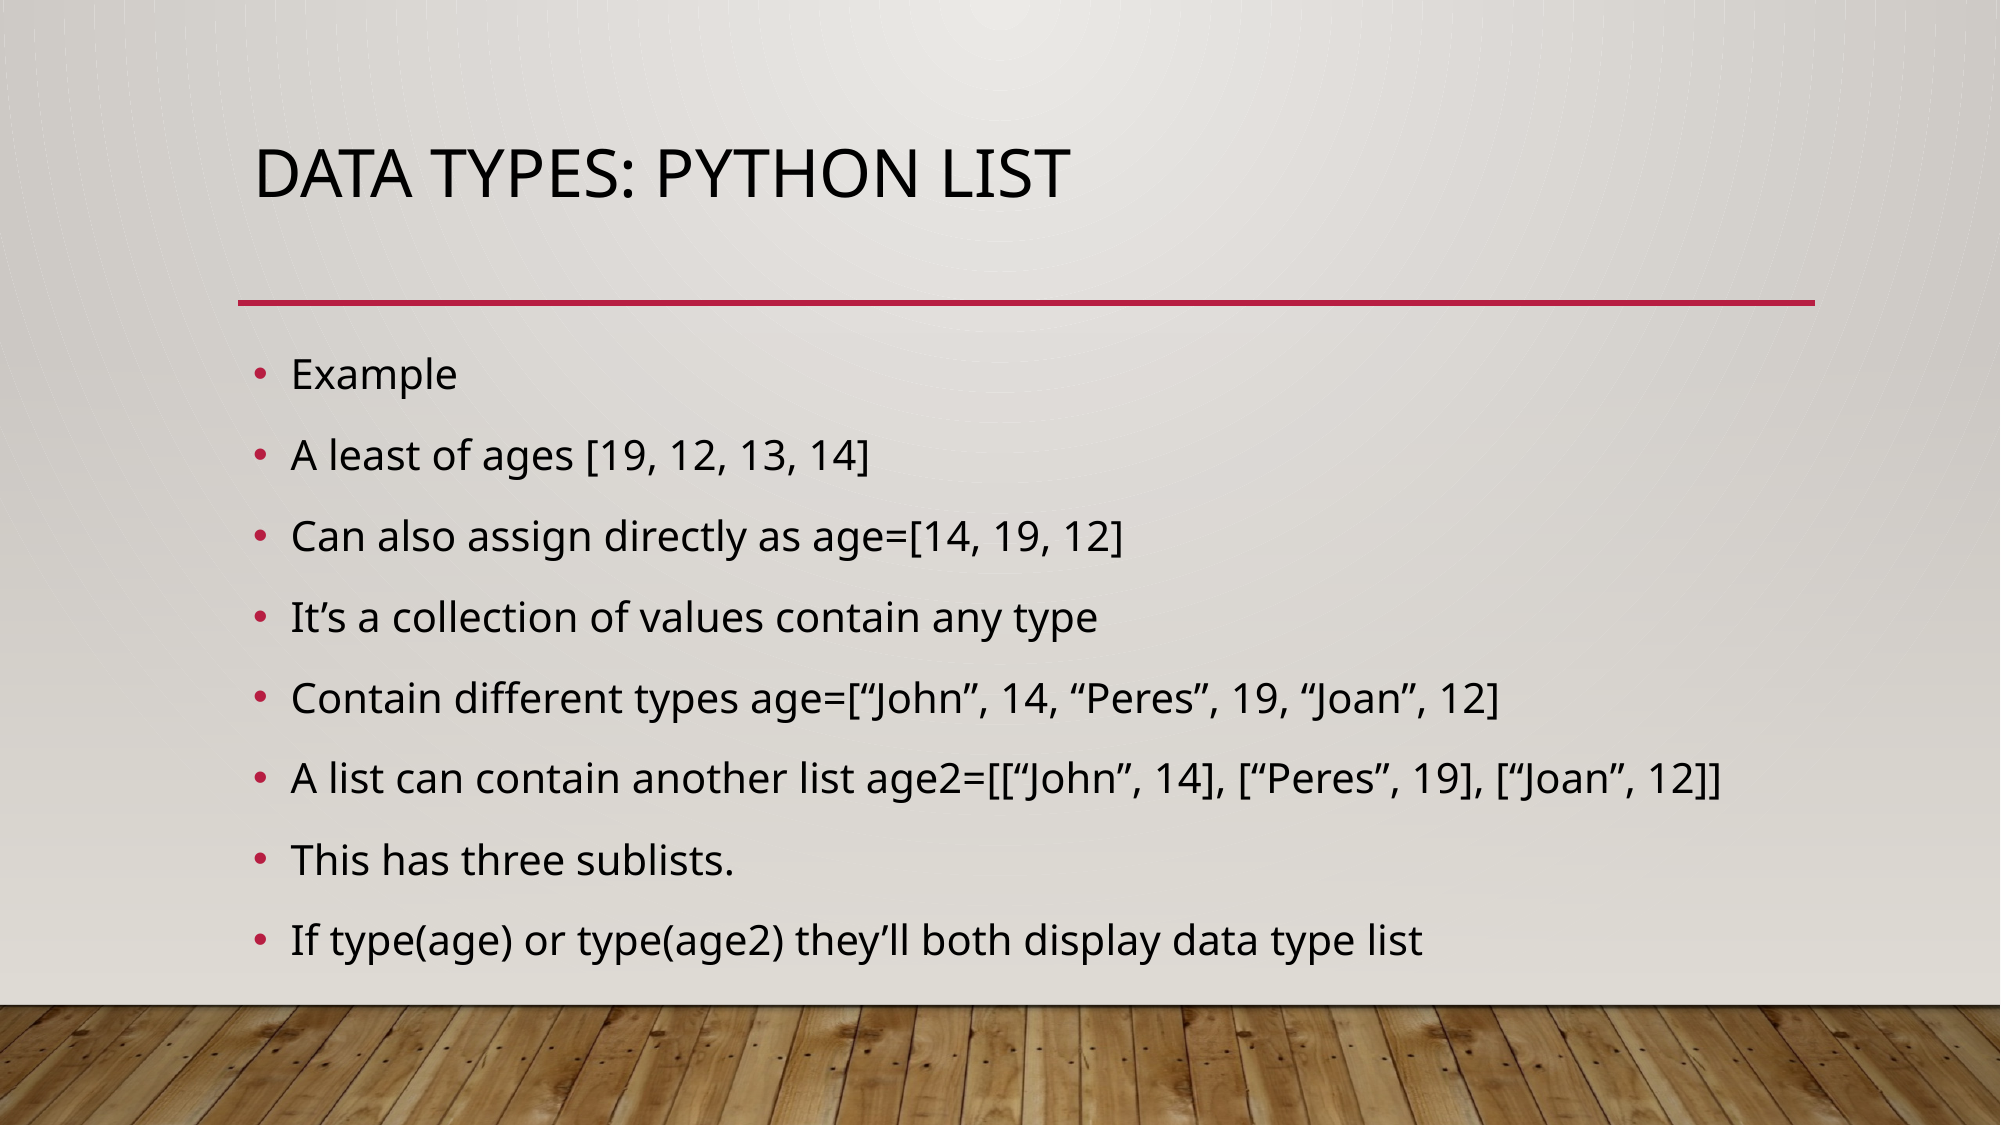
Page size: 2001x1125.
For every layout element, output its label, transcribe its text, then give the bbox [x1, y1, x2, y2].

list Example A least of ages [19, 12, 13, 14] Can also assign directly as age=[14, 19, 12] It’s a collection of values contain any type Contain different types age=[“John”, 14, “Peres”, 19, “Joan”, 12] A list can contain another list age2=[[“John”, 14], [“Peres”, 19], [“Joan”, 12]] This has three sublists. If type(age) or type(age2) they’ll both display data type list [238, 330, 1814, 993]
picture [0, 1005, 2000, 1125]
title Data types: Python list [238, 131, 1814, 305]
